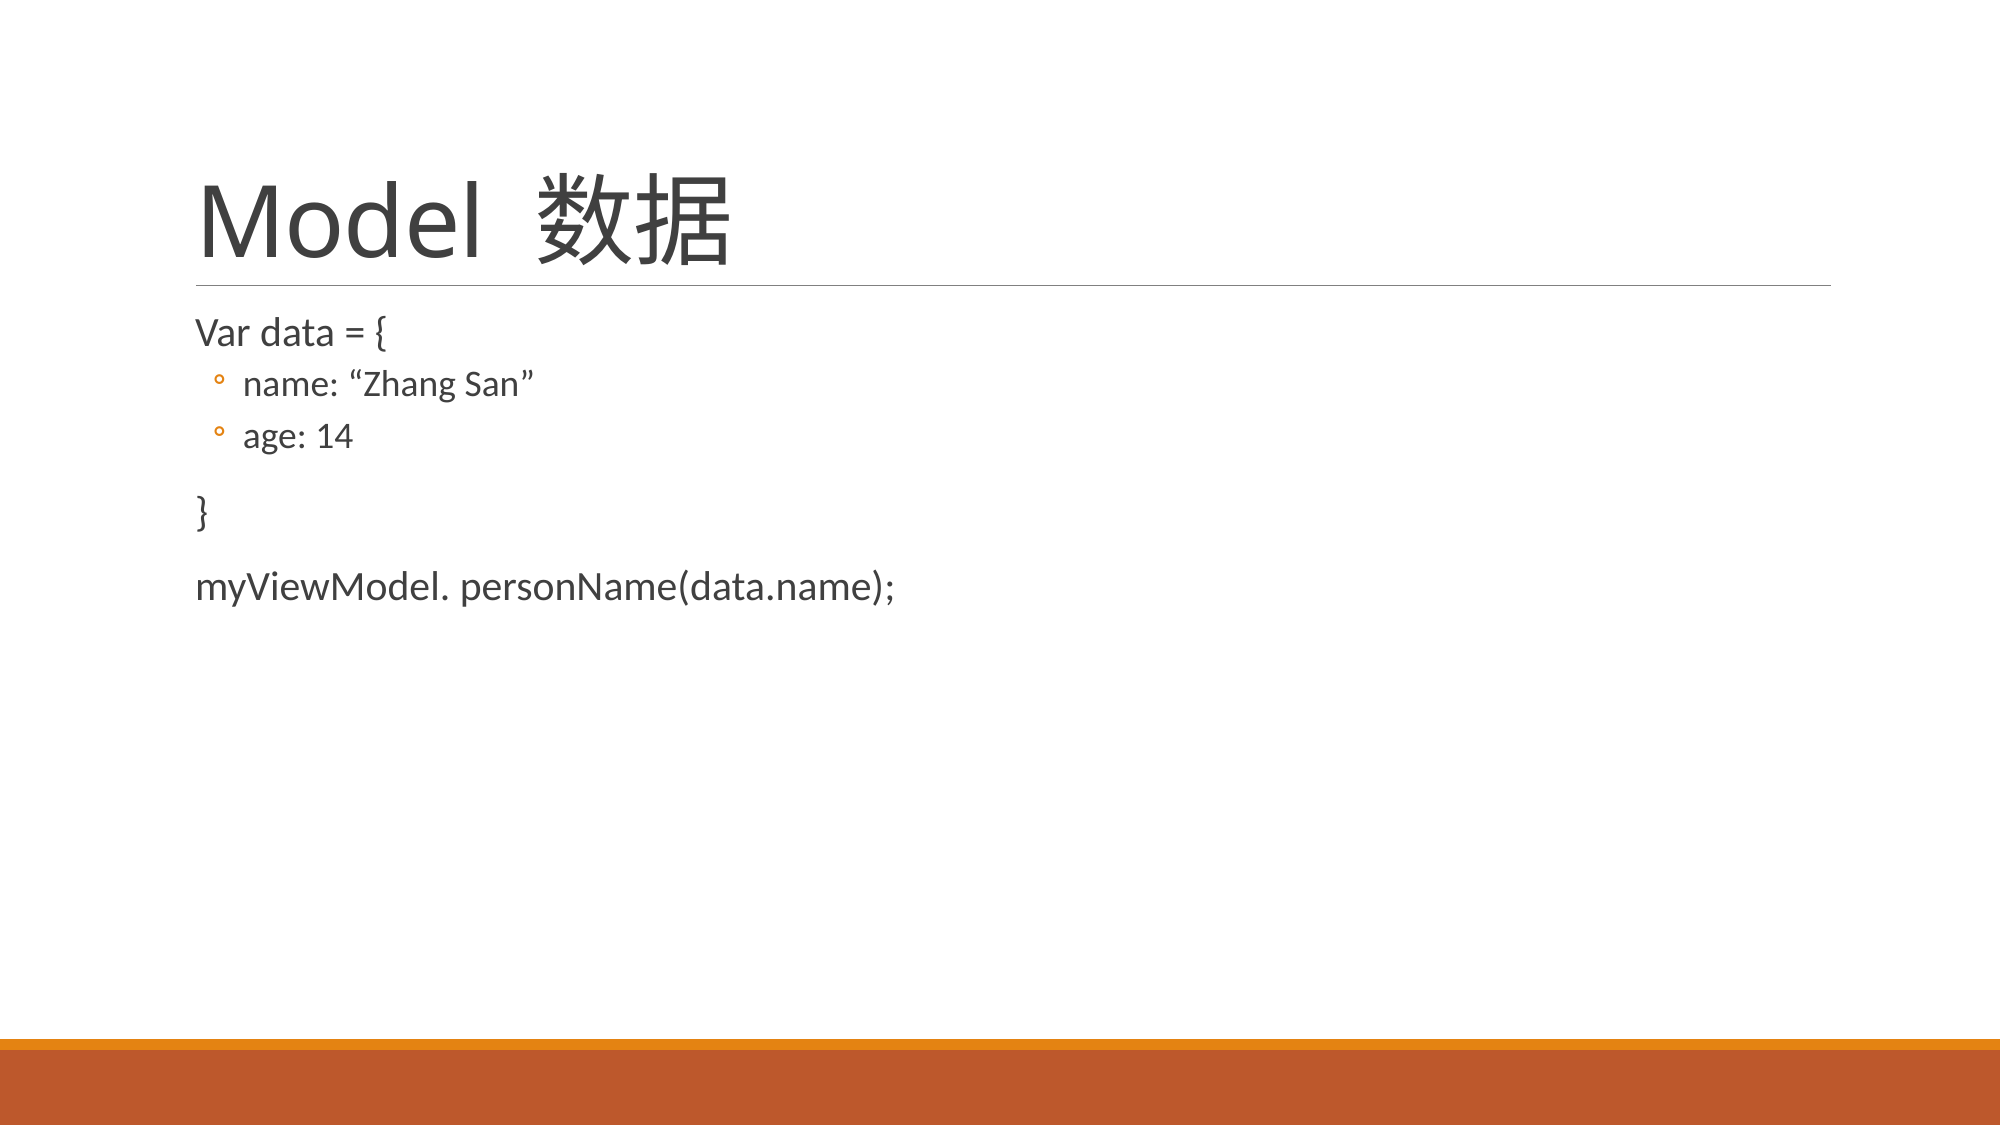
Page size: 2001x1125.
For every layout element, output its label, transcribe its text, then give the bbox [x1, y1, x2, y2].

list Var data = { name: “Zhang San” age: 14 } myViewModel. personName(data.name); [180, 302, 1830, 963]
title Model 数据 [180, 47, 1830, 285]
